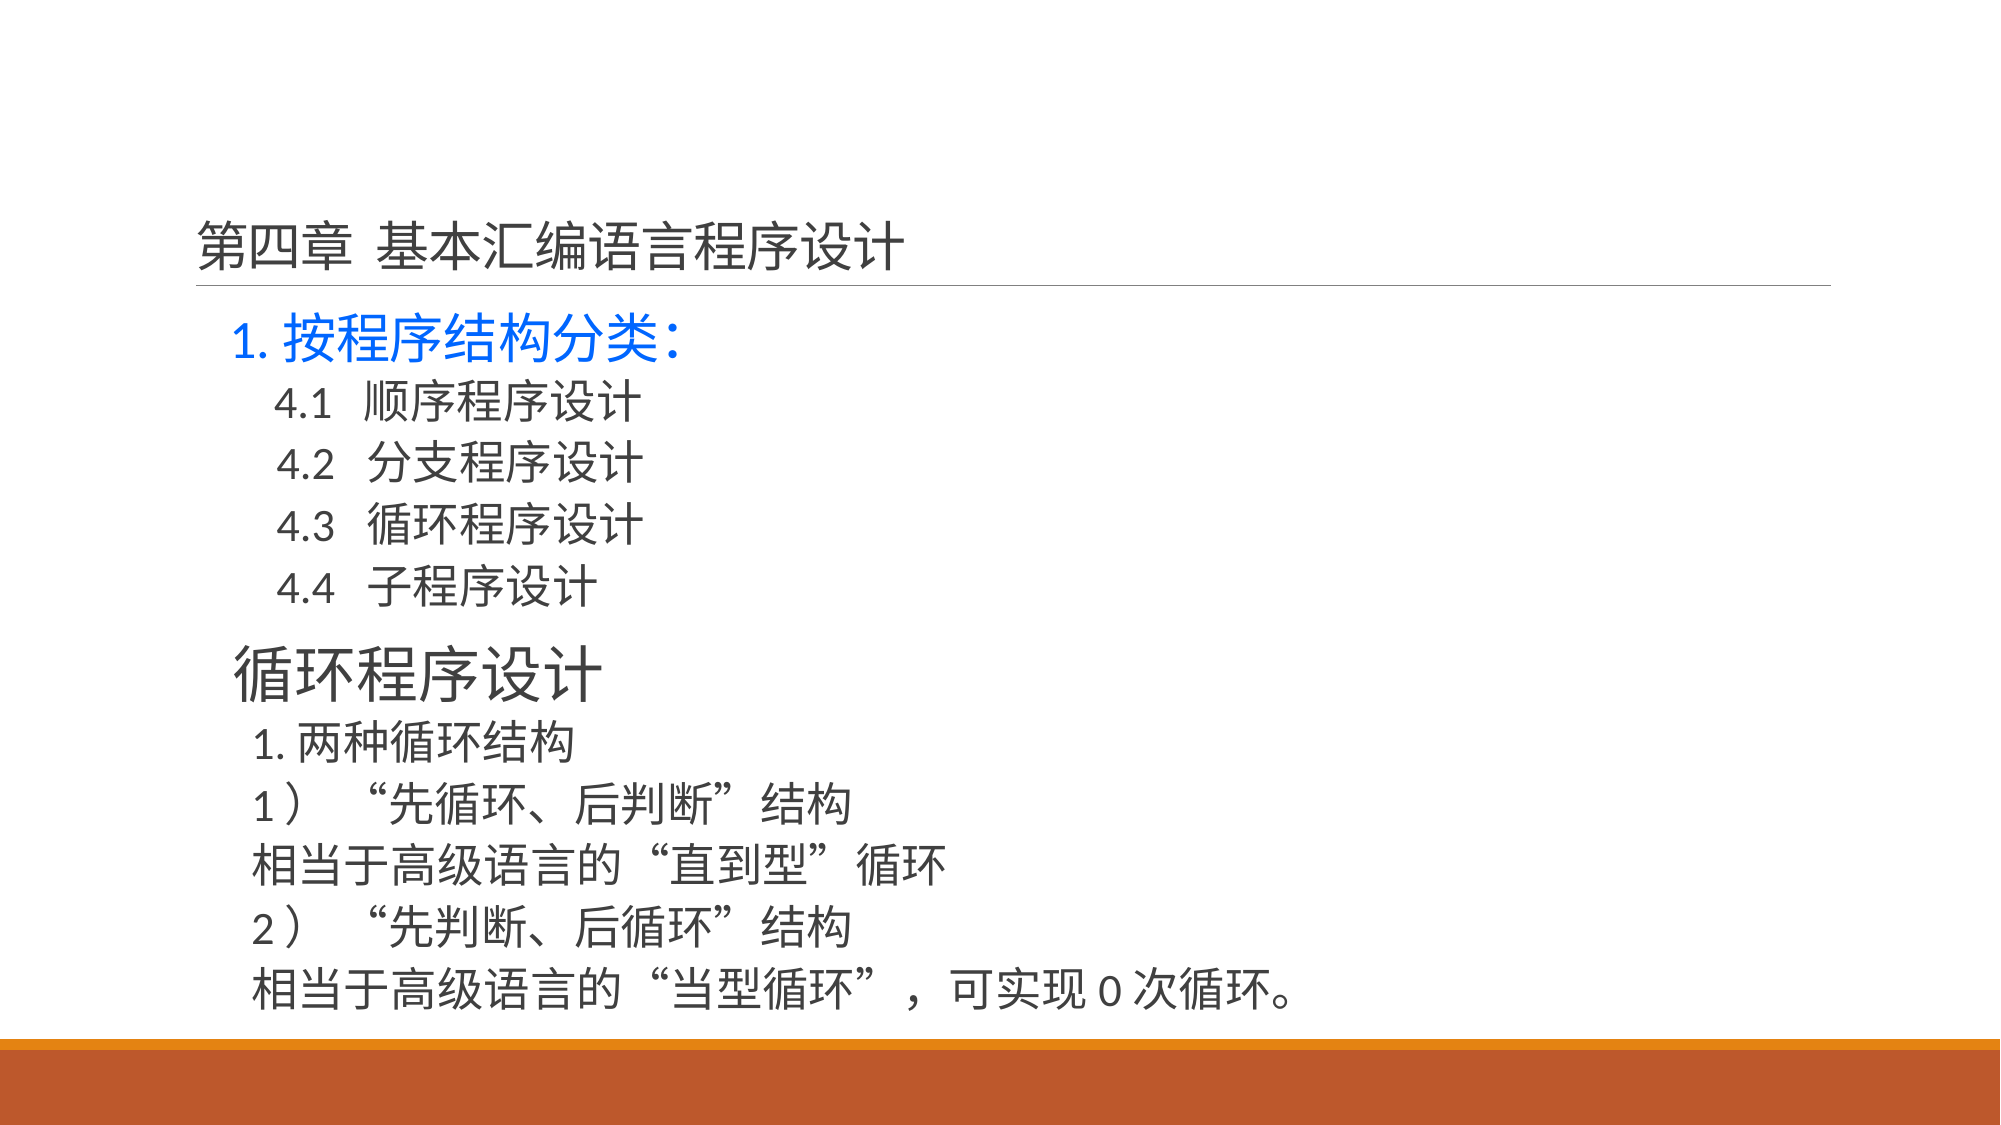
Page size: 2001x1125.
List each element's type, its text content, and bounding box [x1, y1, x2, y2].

title 第四章 基本汇编语言程序设计 [180, 47, 1830, 285]
list 1.按程序结构分类： 4.1 顺序程序设计 4.2 分支程序设计 4.3 循环程序设计 4.4 子程序设计 循环程序设计 1.两种循环结构 1） “先循环、后判断”结构 相当于高级语言的“直到型”循环 2） “先判断、后循环”结构 相当于高级语言的“当型循环”，可实现0次循环。 [217, 304, 1868, 1028]
